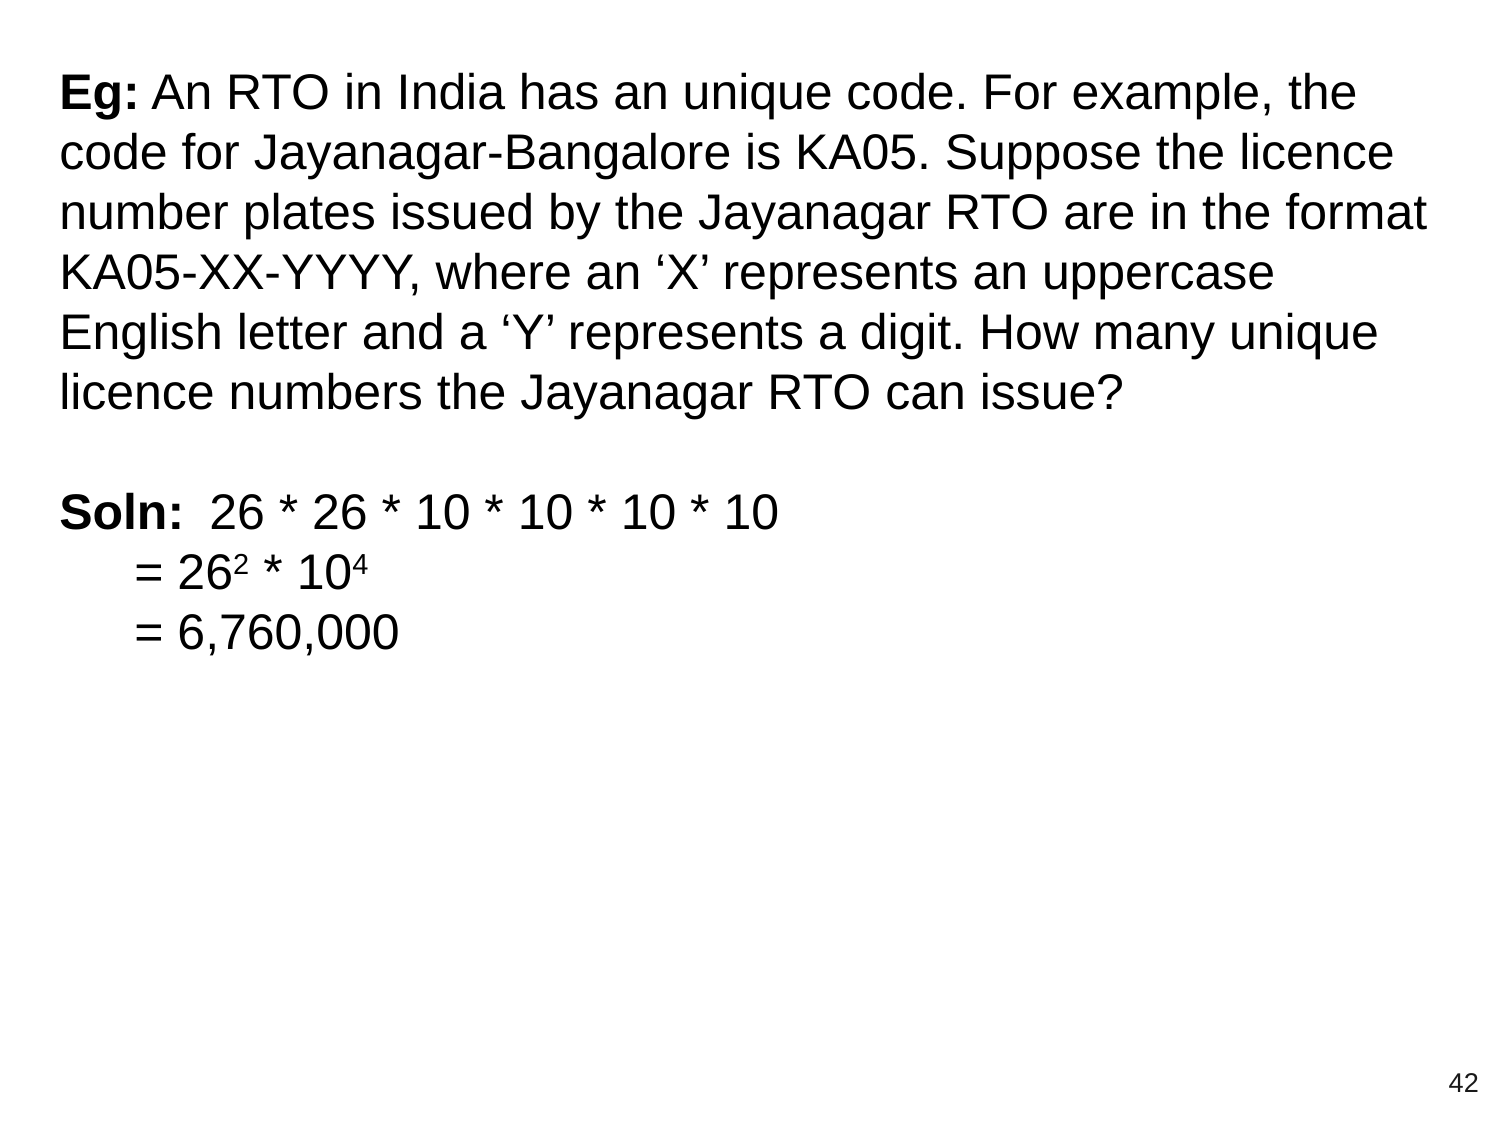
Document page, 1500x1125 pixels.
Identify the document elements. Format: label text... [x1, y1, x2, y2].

slide_number ‹#› [1403, 1038, 1494, 1125]
text_box Eg: An RTO in India has an unique code. For example, the code for Jayanagar-Bangalore is KA05. Suppose the licence number plates issued by the Jayanagar RTO are in the format KA05-XX-YYYY, where an ‘X’ represents an uppercase English letter and a ‘Y’ represents a digit. How many unique licence numbers the Jayanagar RTO can issue? Soln: 26 * 26 * 10 * 10 * 10 * 10 = 262 * 104 = 6,760,000 [44, 44, 1455, 1018]
